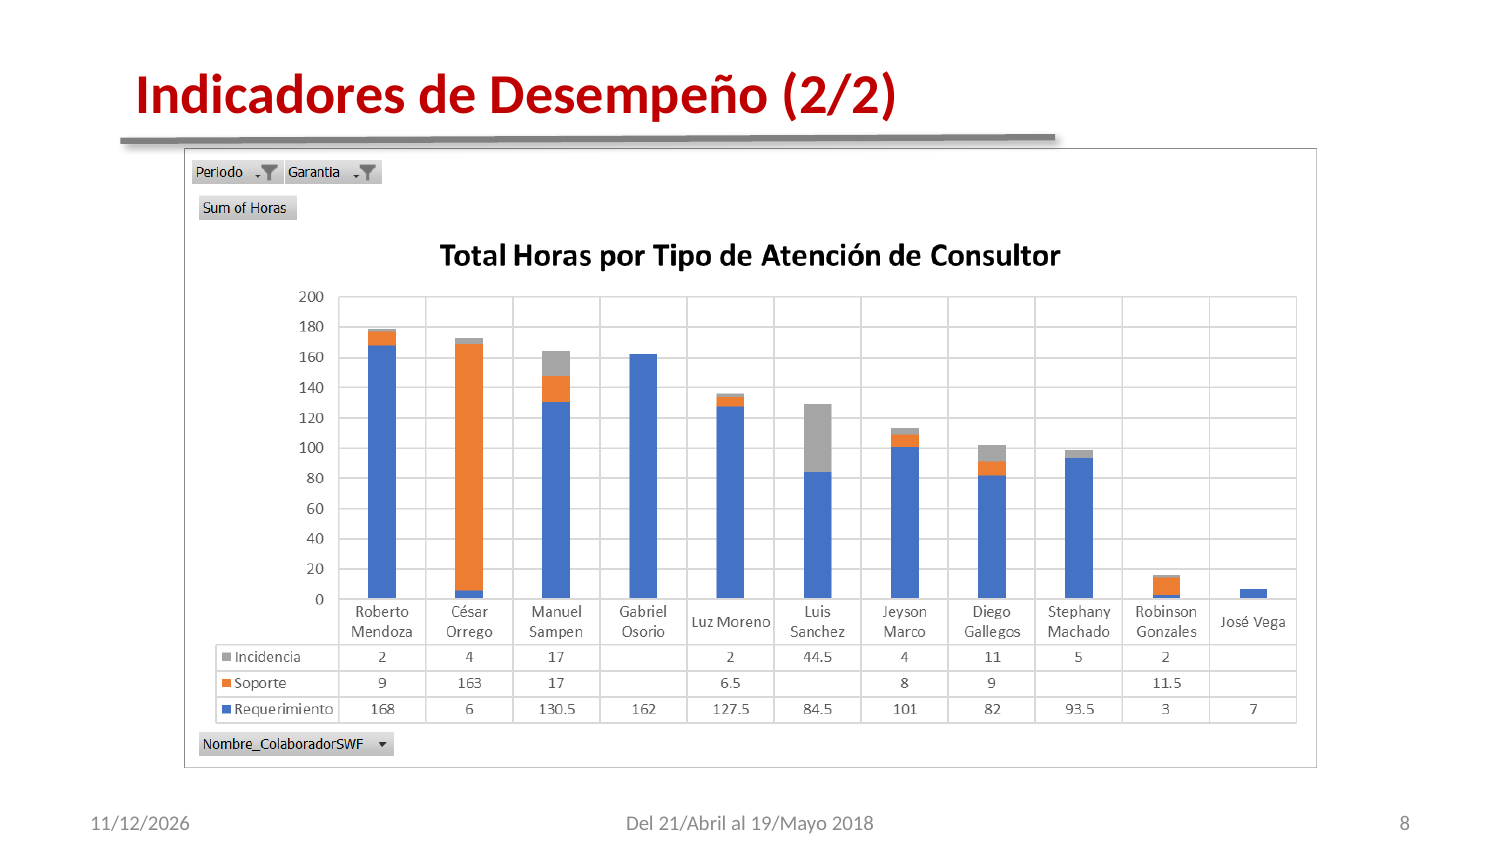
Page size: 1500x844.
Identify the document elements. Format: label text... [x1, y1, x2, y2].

picture [184, 148, 1317, 768]
footer Del 21/Abril al 19/Mayo 2018 [512, 799, 988, 844]
text_box Indicadores de Desempeño (2/2) [120, 50, 1243, 133]
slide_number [75, 799, 425, 844]
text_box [120, 136, 1056, 141]
slide_number 8 [1074, 799, 1425, 844]
